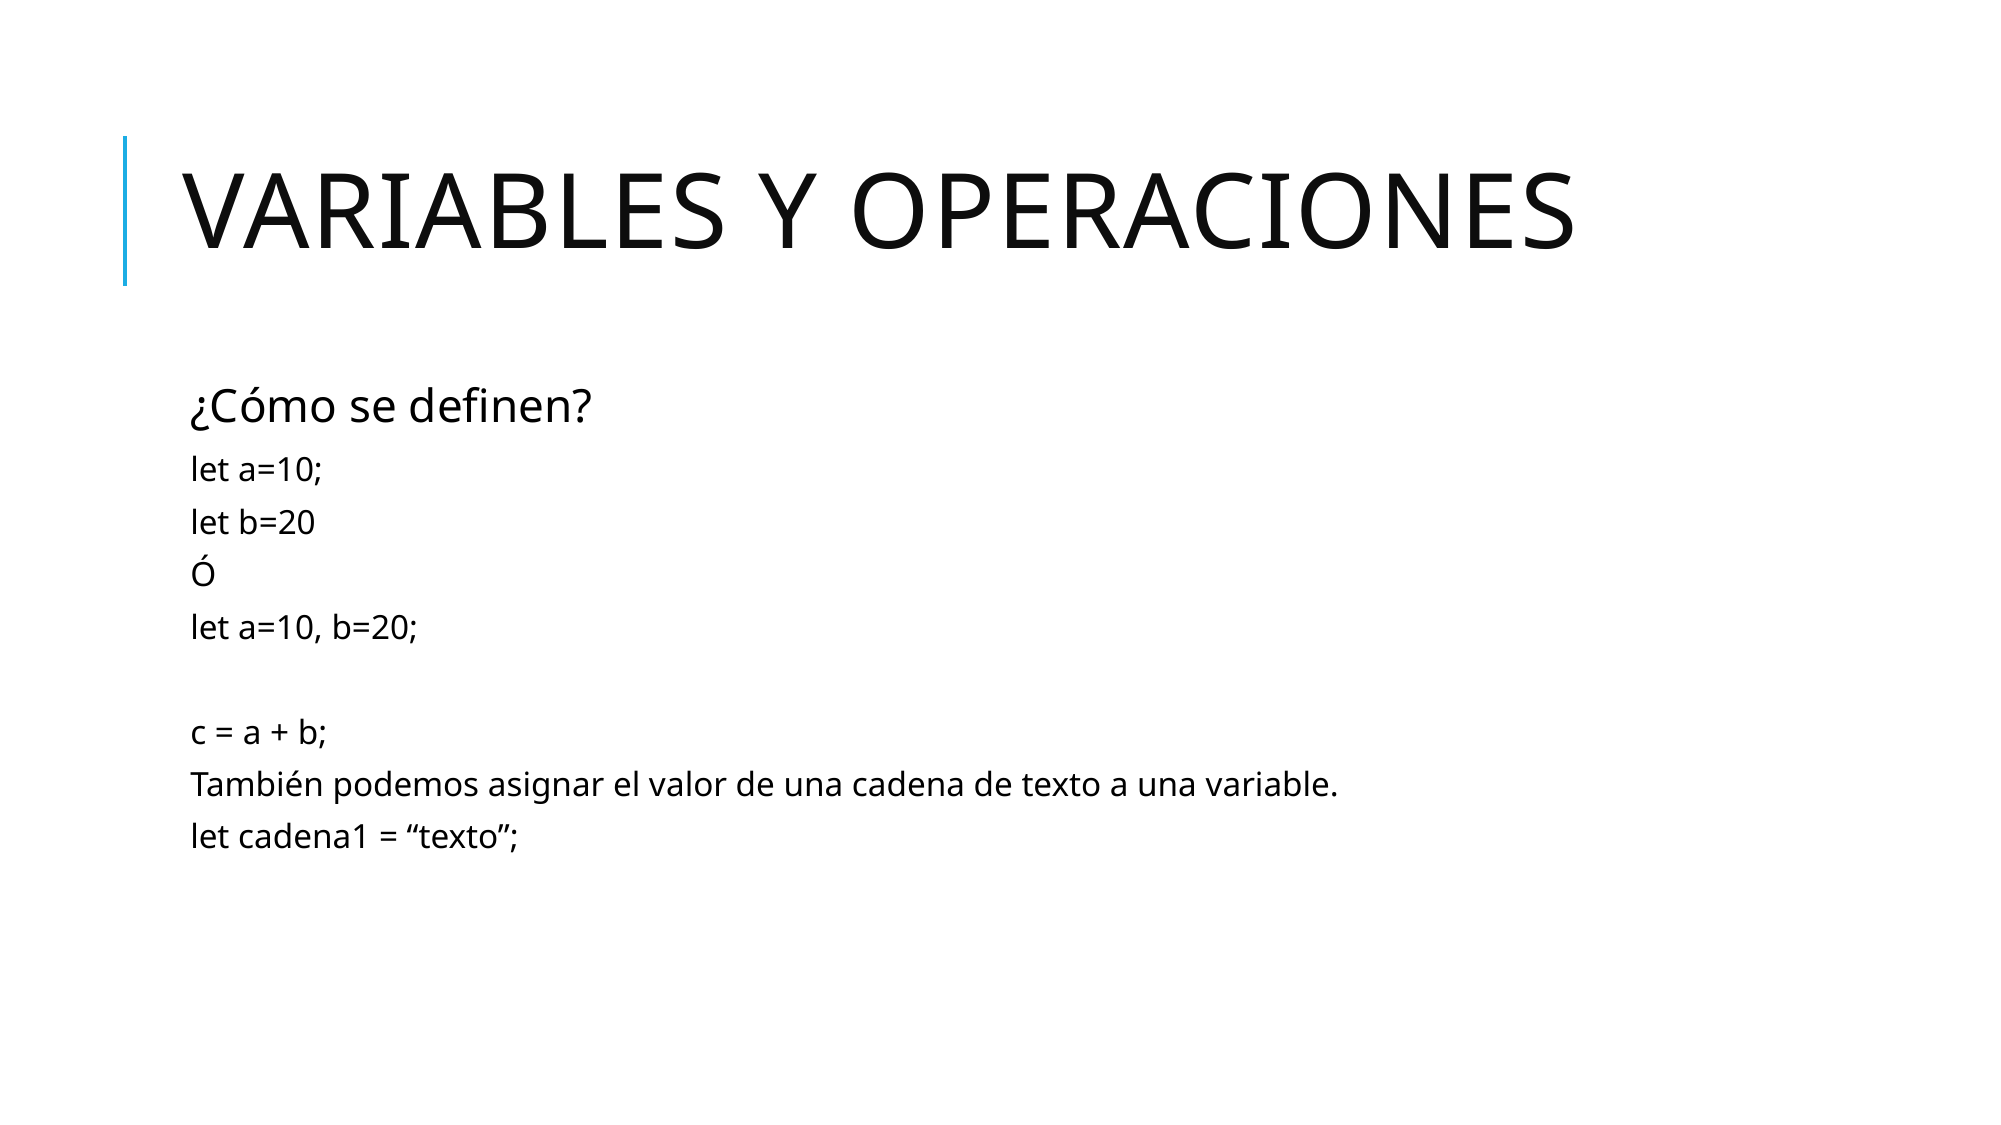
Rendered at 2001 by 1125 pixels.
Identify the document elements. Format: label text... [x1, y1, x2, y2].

title Variables y OPERACIONES [168, 96, 1763, 342]
list ¿Cómo se definen? let a=10; let b=20 Ó let a=10, b=20; c = a + b; También podemos asignar el valor de una cadena de texto a una variable. let cadena1 = “texto”; [168, 375, 1763, 1035]
